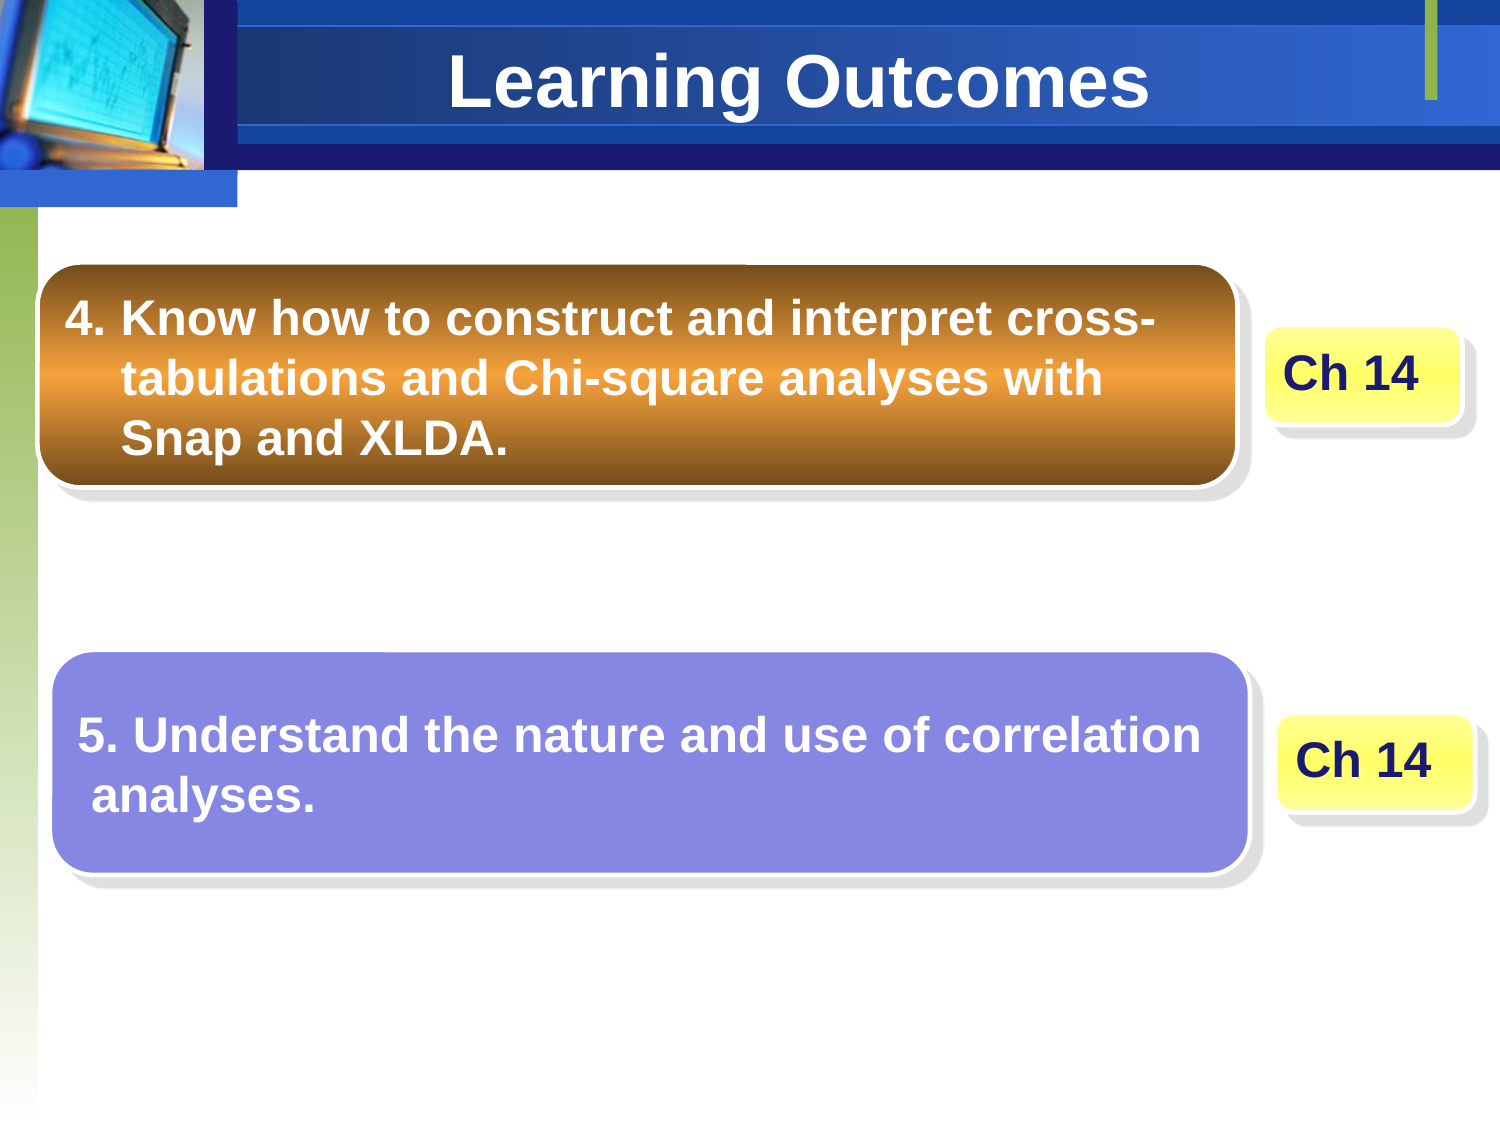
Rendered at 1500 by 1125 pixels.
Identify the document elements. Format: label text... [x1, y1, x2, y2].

text_box 4. Know how to construct and interpret cross- tabulations and Chi-square analyses with Snap and XLDA. [37, 262, 1238, 488]
title Learning Outcomes [237, 33, 1363, 122]
picture [0, 0, 204, 169]
text_box 5. Understand the nature and use of correlation analyses. [49, 649, 1250, 875]
text_box Ch 14 [1275, 712, 1476, 813]
text_box Ch 14 [1262, 324, 1463, 425]
